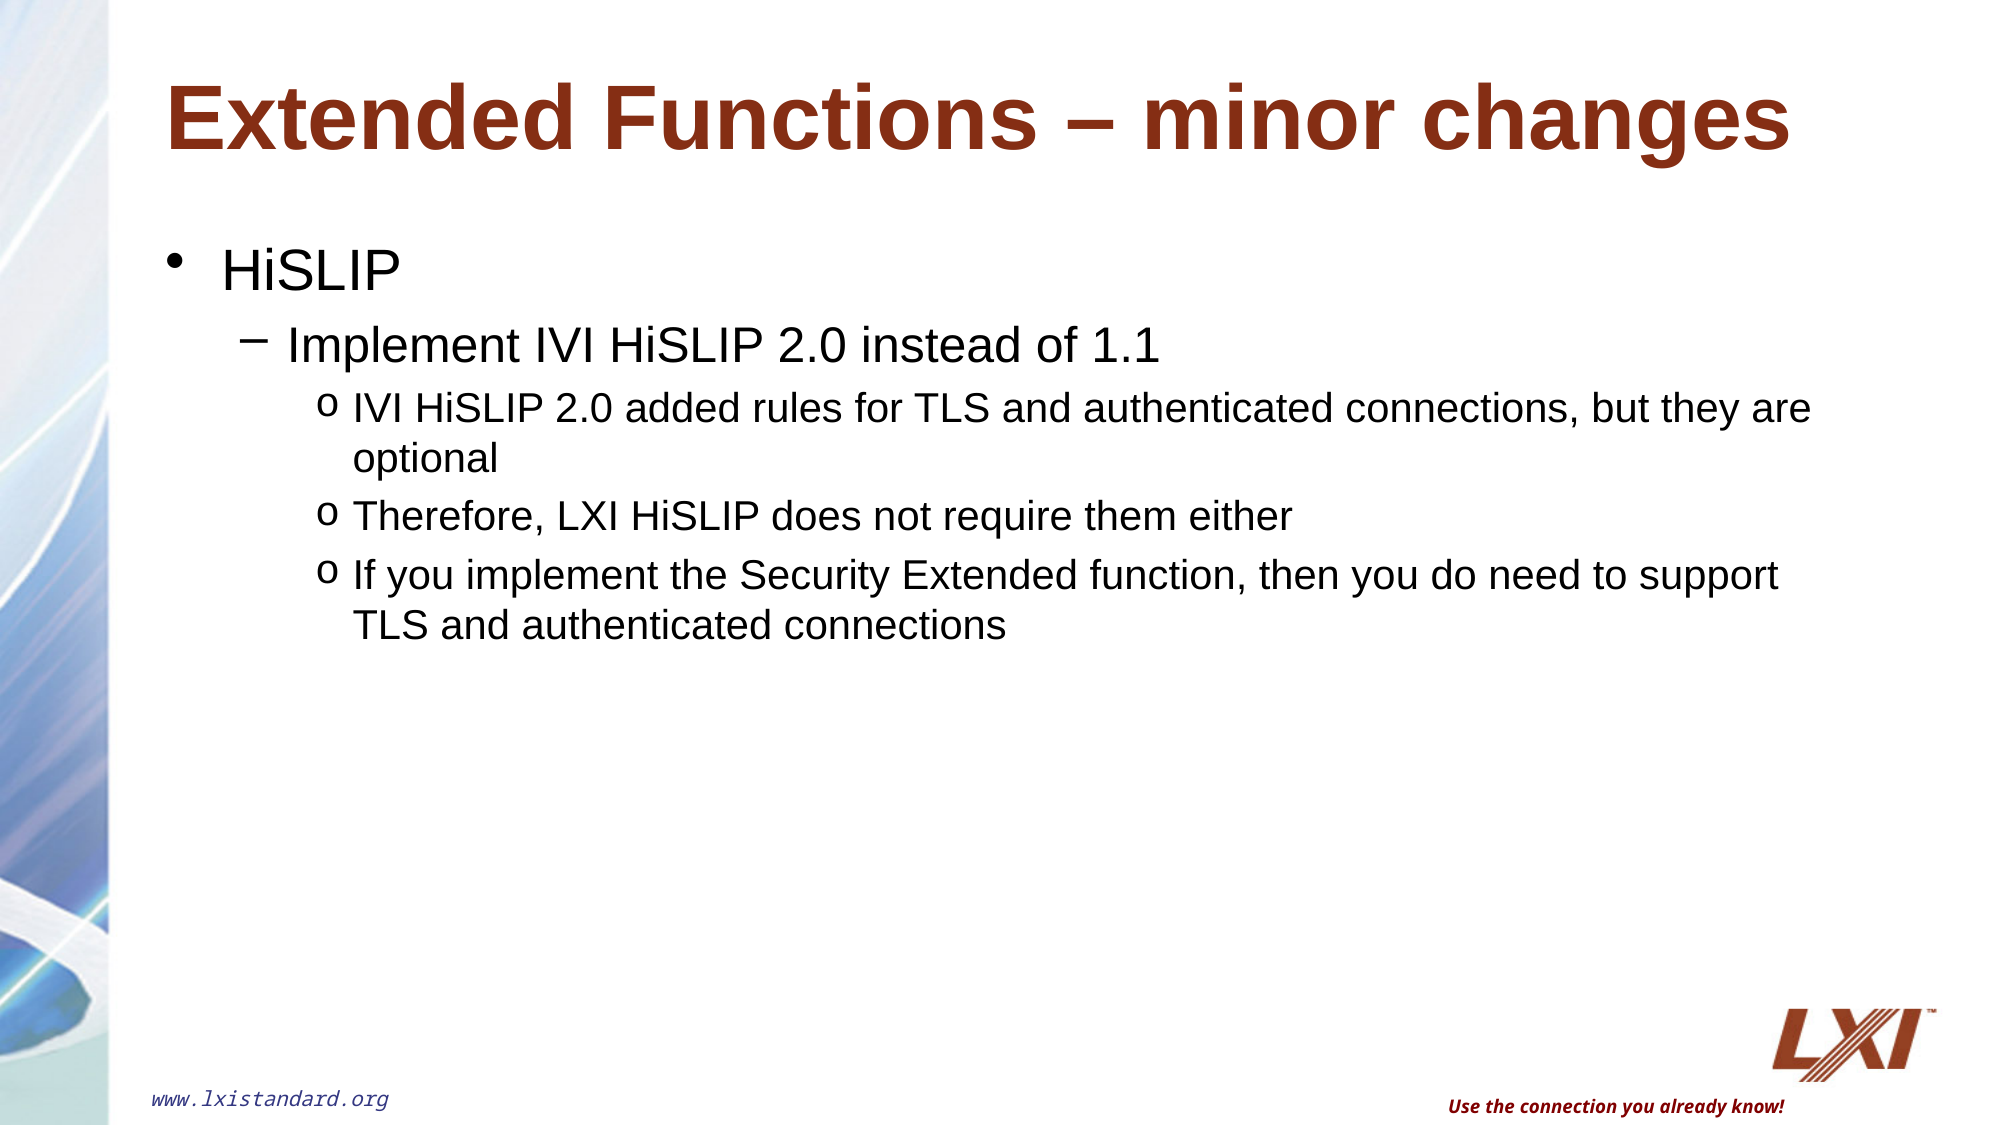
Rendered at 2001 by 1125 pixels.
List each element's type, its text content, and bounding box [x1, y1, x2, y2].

list HiSLIP Implement IVI HiSLIP 2.0 instead of 1.1 IVI HiSLIP 2.0 added rules for TLS and authenticated connections, but they are optional Therefore, LXI HiSLIP does not require them either If you implement the Security Extended function, then you do need to support TLS and authenticated connections [150, 224, 1850, 1000]
picture [0, 0, 2001, 1125]
title Extended Functions – minor changes [150, 50, 1950, 200]
